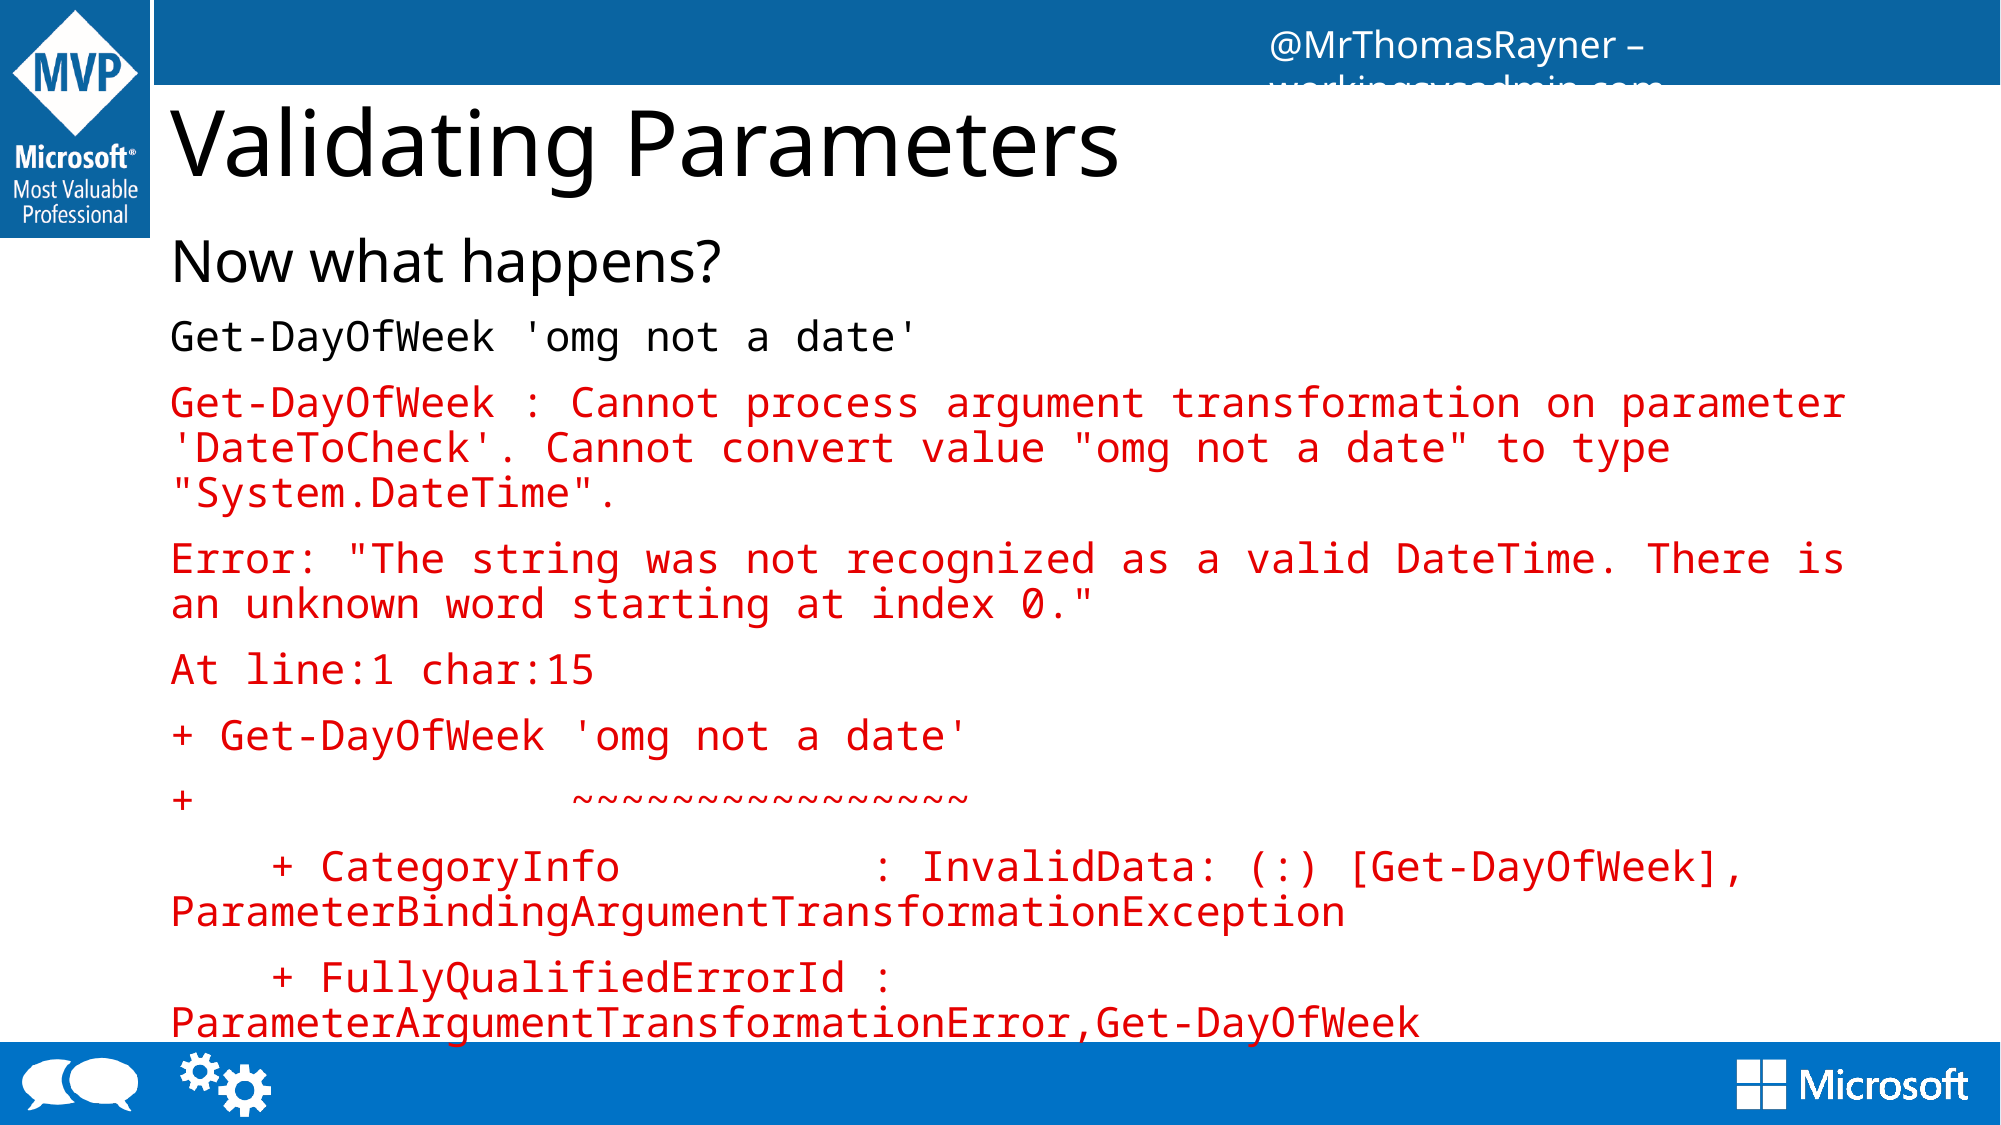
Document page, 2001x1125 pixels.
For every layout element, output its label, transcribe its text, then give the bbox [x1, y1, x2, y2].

picture [1704, 1029, 2000, 1125]
picture [180, 1039, 271, 1125]
picture [0, 0, 150, 238]
title Validating Parameters [155, 90, 1863, 224]
list Now what happens? Get-DayOfWeek 'omg not a date' Get-DayOfWeek : Cannot process argument transformation on parameter 'DateToCheck'. Cannot convert value "omg not a date" to type "System.DateTime". Error: "The string was not recognized as a valid DateTime. There is an unknown word starting at index 0." At line:1 char:15 + Get-DayOfWeek 'omg not a date' + ~~~~~~~~~~~~~~~~ + CategoryInfo : InvalidData: (:) [Get-DayOfWeek], ParameterBindingArgumentTransformationException + FullyQualifiedErrorId : ParameterArgumentTransformationError,Get-DayOfWeek [155, 224, 1863, 939]
picture [22, 1026, 138, 1125]
